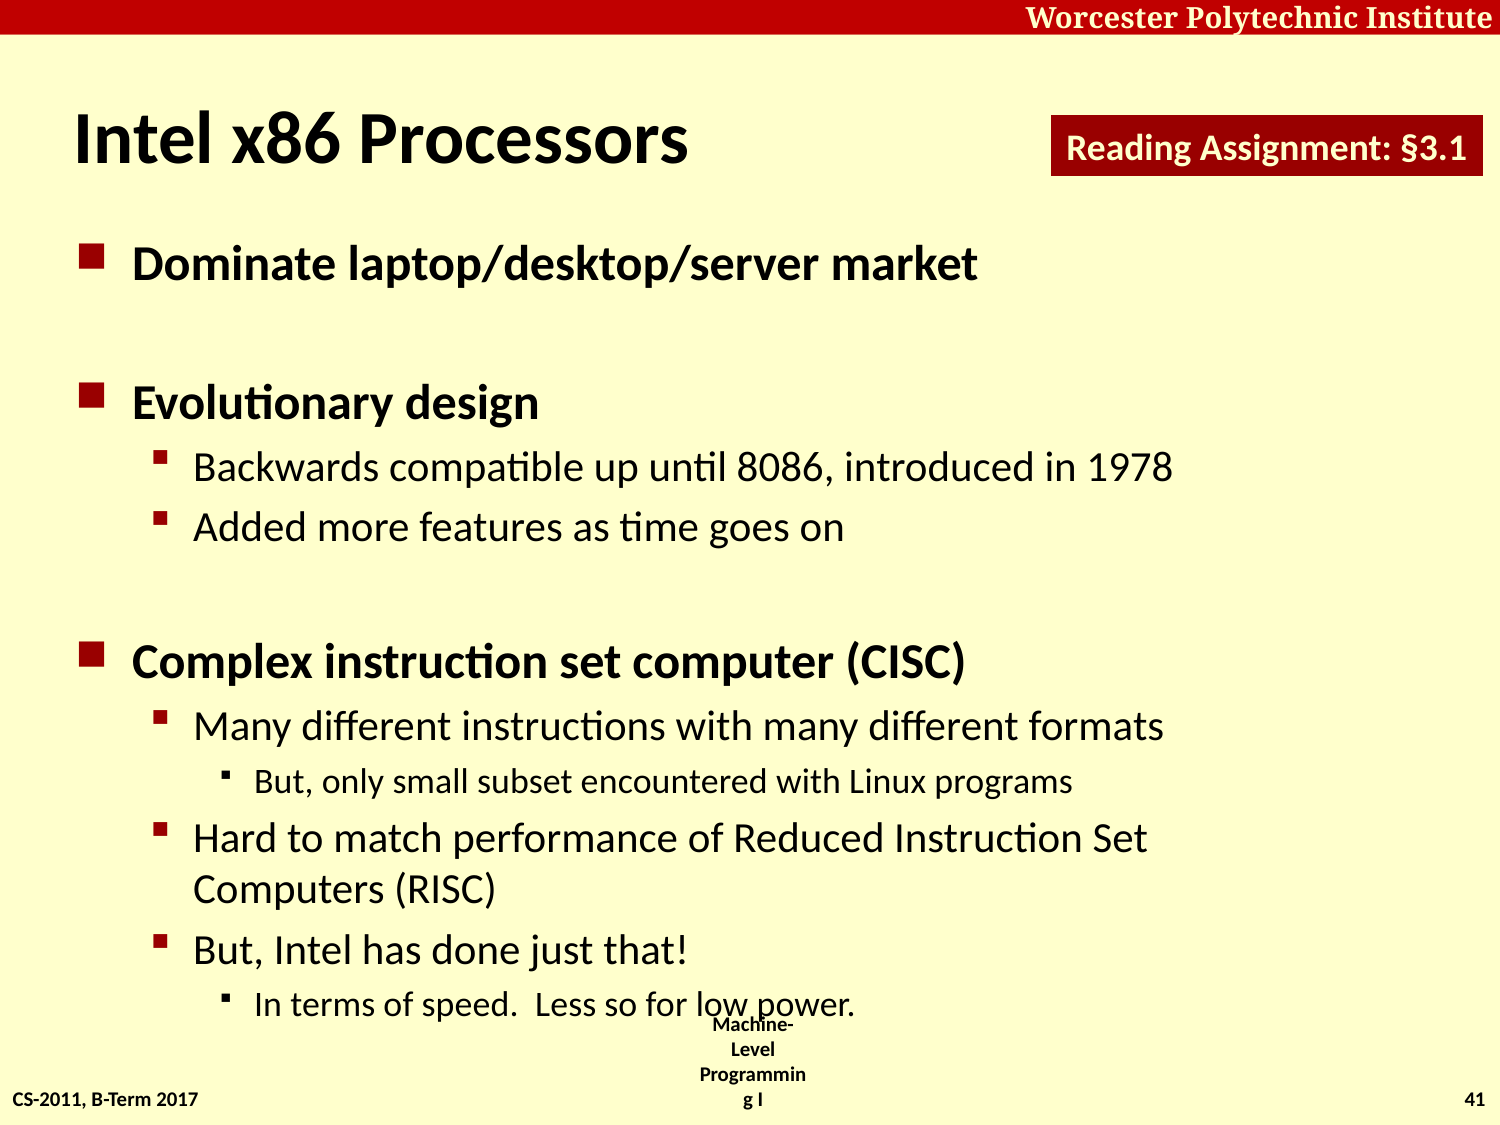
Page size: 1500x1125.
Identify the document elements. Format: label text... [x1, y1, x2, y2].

slide_number 41 [1460, 1085, 1486, 1111]
text_box Reading Assignment: §3.1 [1051, 115, 1483, 176]
title Intel x86 Processors [58, 71, 1305, 197]
footer Machine-Level Programming I [691, 1084, 809, 1111]
list Dominate laptop/desktop/server market Evolutionary design Backwards compatible up until 8086, introduced in 1978 Added more features as time goes on Complex instruction set computer (CISC) Many different instructions with many different formats But, only small subset encountered with Linux programs Hard to match performance of Reduced Instruction Set Computers (RISC) But, Intel has done just that! In terms of speed. Less so for low power. [64, 223, 1361, 1040]
slide_number CS-2011, B-Term 2017 [12, 1085, 205, 1111]
